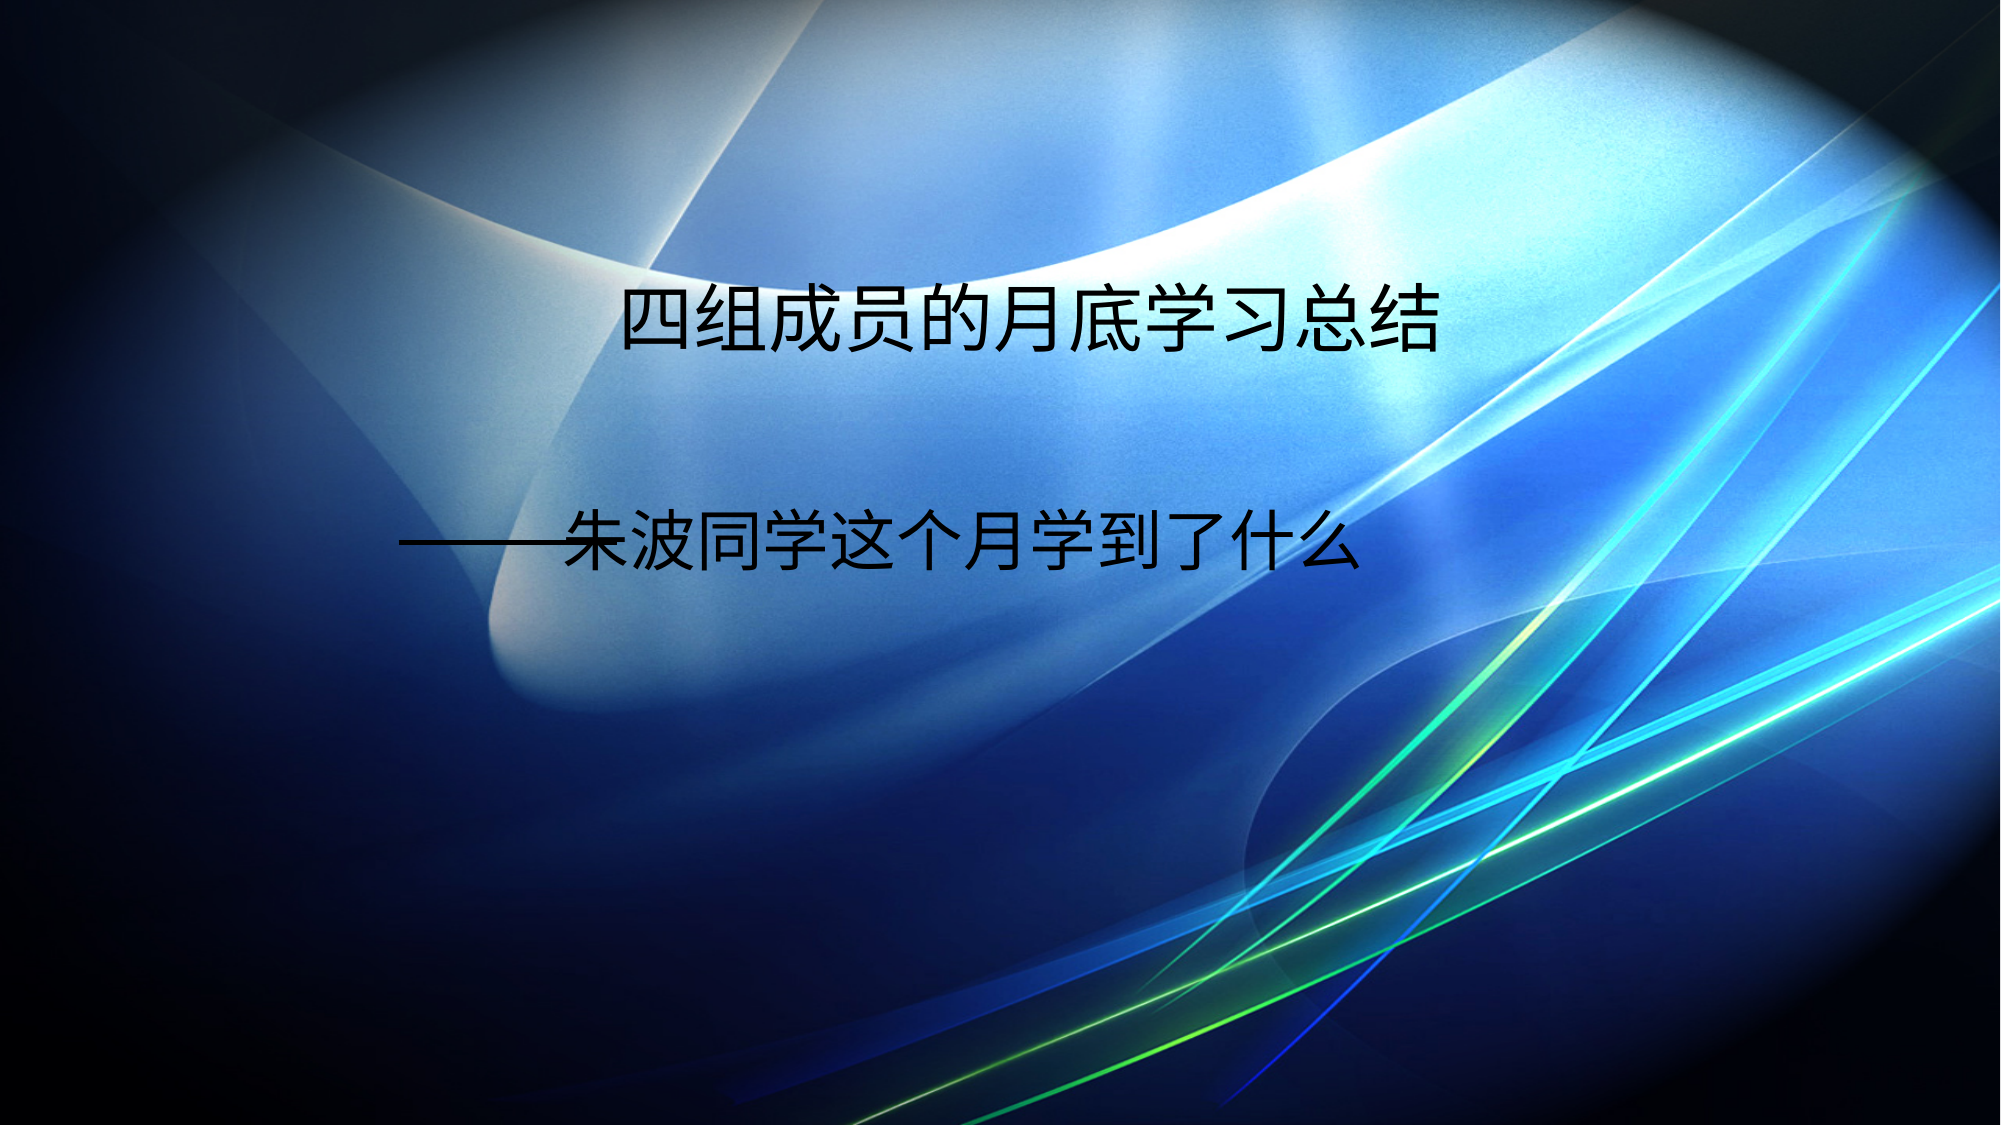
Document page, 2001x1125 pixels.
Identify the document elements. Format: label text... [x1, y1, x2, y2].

picture [0, 0, 2001, 1125]
title 四组成员的月底学习总结 [180, 196, 1882, 438]
subtitle 朱波同学这个月学到了什么 [306, 455, 1708, 622]
